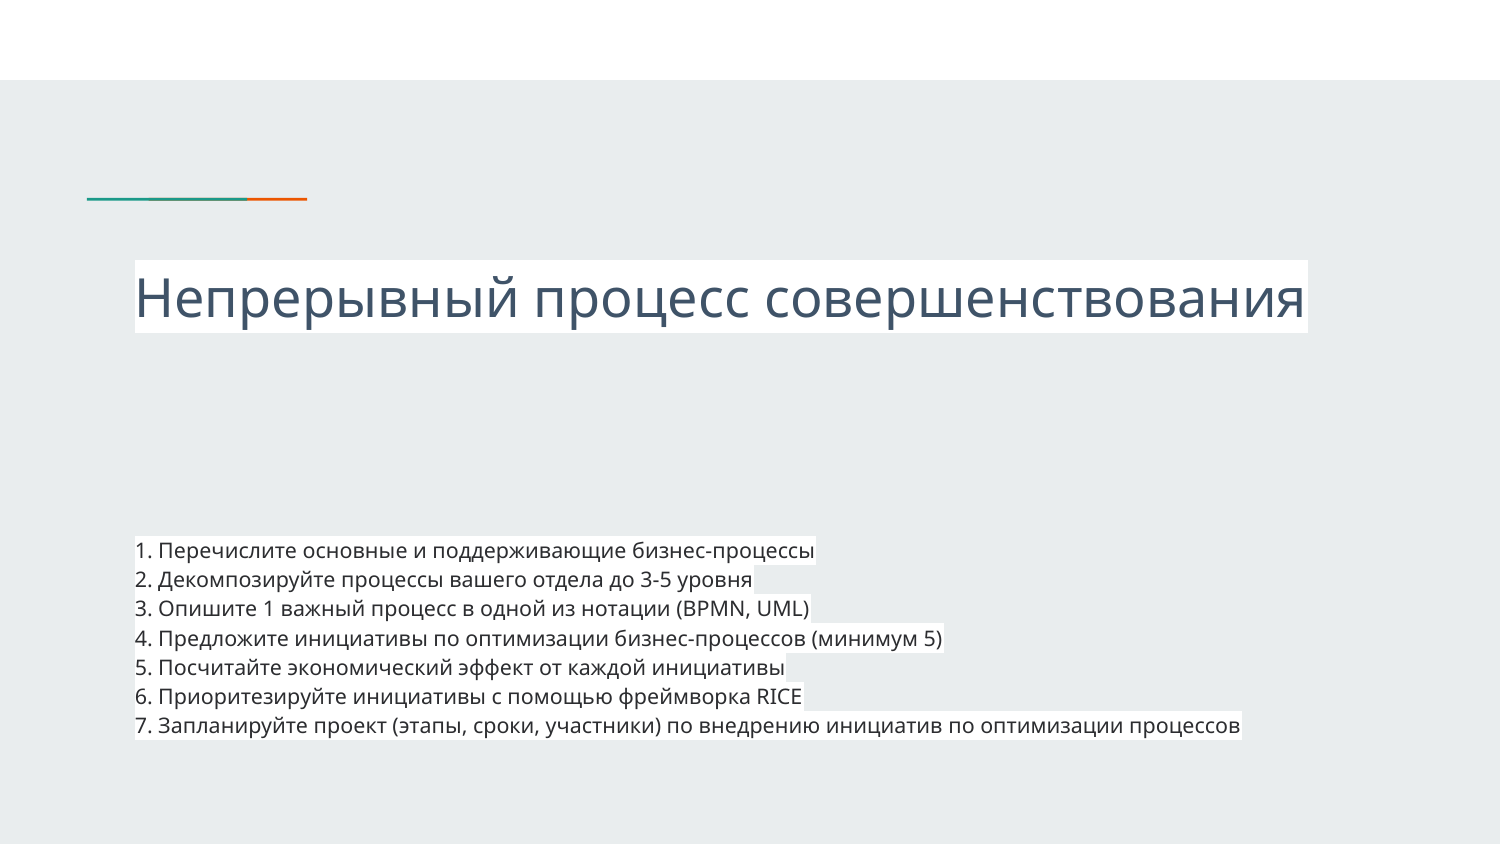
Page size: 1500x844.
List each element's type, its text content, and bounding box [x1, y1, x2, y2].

title Непрерывный процесс совершенствования [119, 216, 1381, 490]
subtitle 1. Перечислите основные и поддерживающие бизнес-процессы 2. Декомпозируйте процессы вашего отдела до 3-5 уровня 3. Опишите 1 важный процесс в одной из нотации (BPMN, UML) 4. Предложите инициативы по оптимизации бизнес-процессов (минимум 5) 5. Посчитайте экономический эффект от каждой инициативы 6. Приоритезируйте инициативы с помощью фреймворка RICE 7. Запланируйте проект (этапы, сроки, участники) по внедрению инициатив по оптимизации процессов [119, 520, 1381, 759]
